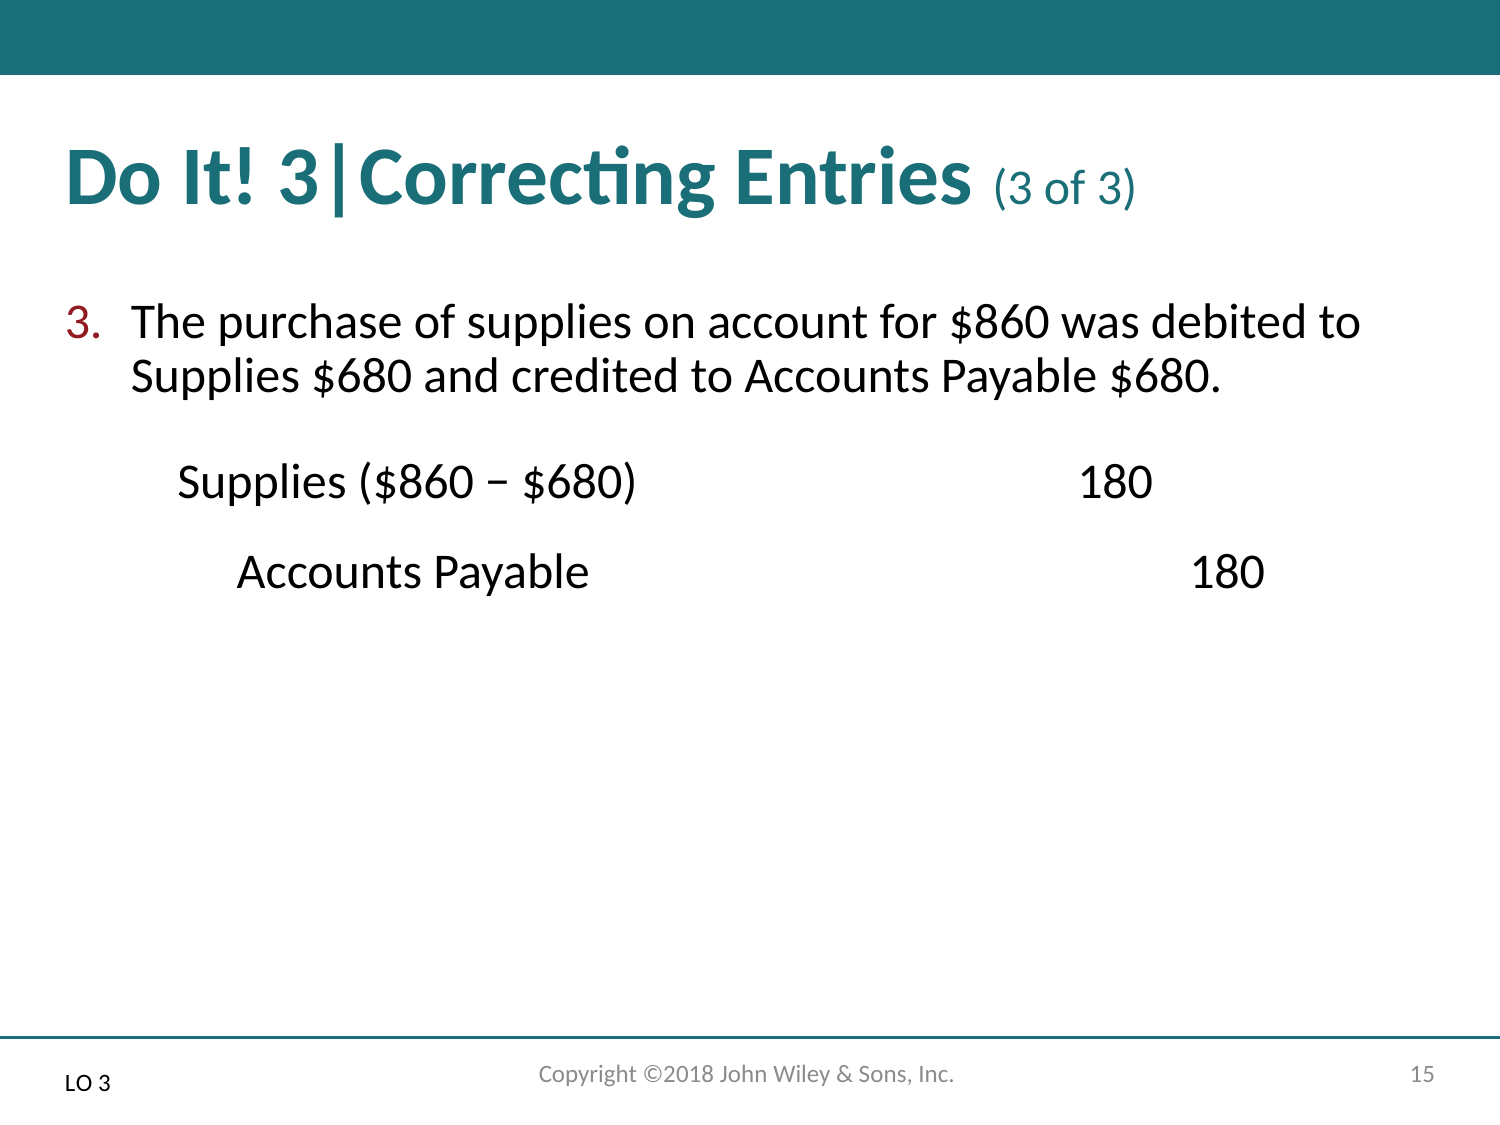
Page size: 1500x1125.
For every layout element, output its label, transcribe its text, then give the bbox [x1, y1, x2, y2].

list The purchase of supplies on account for $860 was debited to Supplies $680 and credited to Accounts Payable $680. [50, 287, 1450, 406]
list Supplies ($860 − $680) 180 [162, 447, 1225, 511]
list Accounts Payable 180 [221, 537, 1325, 598]
title Do It! 3|Correcting Entries (3 of 3) [50, 125, 1450, 251]
slide_number 15 [1059, 1042, 1450, 1103]
footer Copyright ©2018 John Wiley & Sons, Inc. [496, 1042, 1004, 1103]
list L O 3 [50, 1062, 213, 1103]
